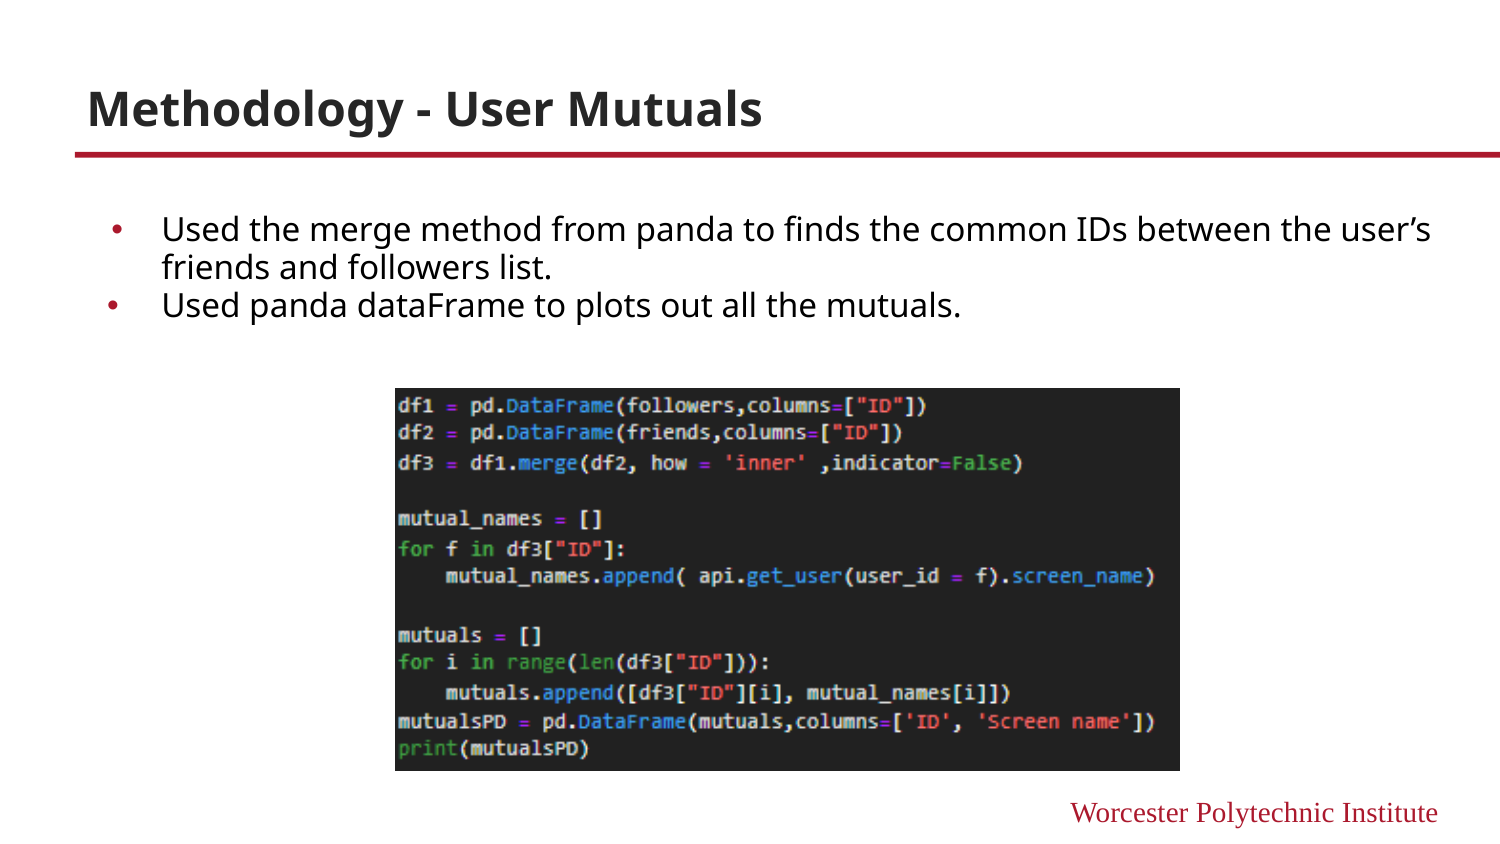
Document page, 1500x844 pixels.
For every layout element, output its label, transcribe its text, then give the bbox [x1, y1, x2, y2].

list Used the merge method from panda to finds the common IDs between the user’s friends and followers list. Used panda dataFrame to plots out all the mutuals. [75, 205, 1500, 358]
title Methodology - User Mutuals [75, 43, 1500, 142]
picture [395, 388, 1180, 771]
